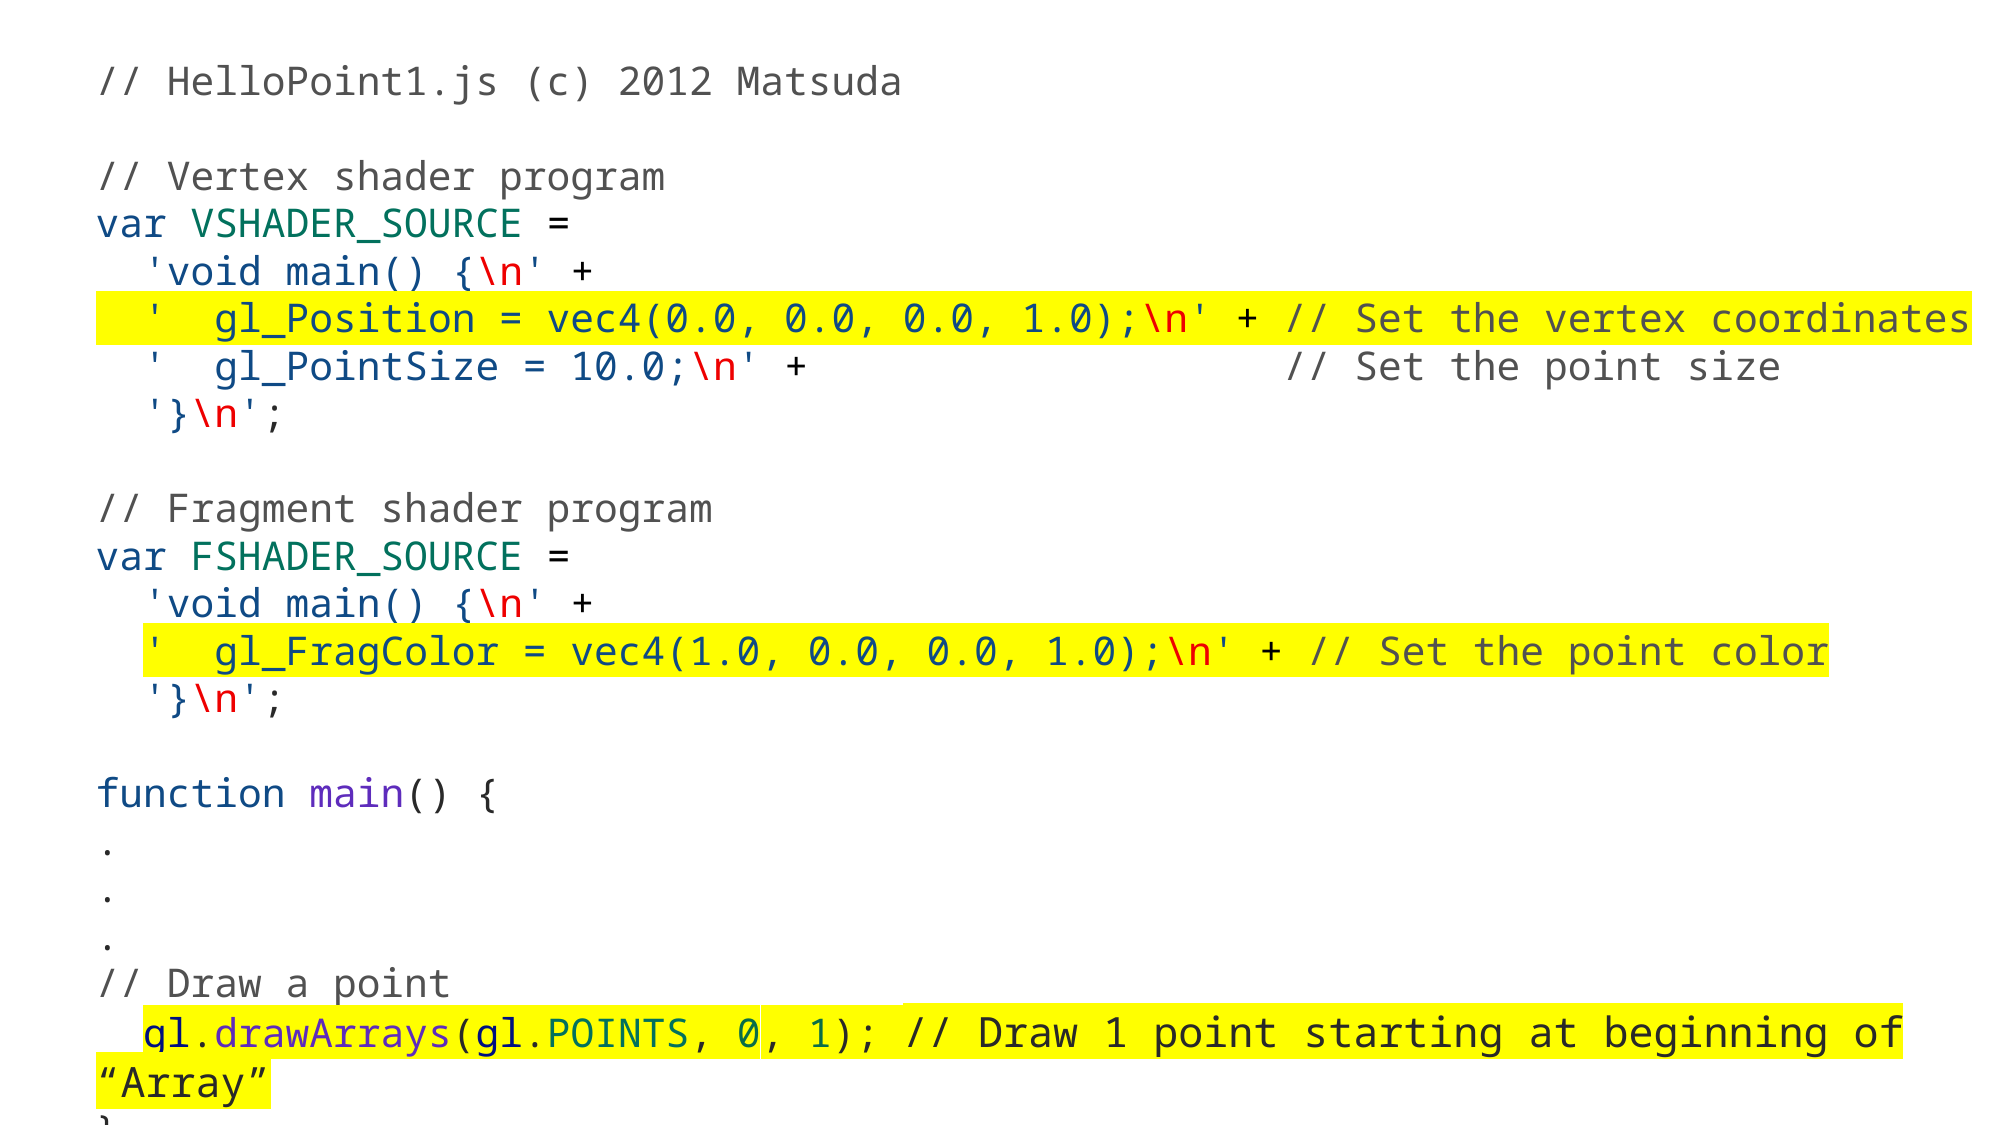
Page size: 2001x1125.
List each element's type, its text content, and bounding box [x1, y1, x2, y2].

text_box // HelloPoint1.js (c) 2012 Matsuda // Vertex shader program var VSHADER_SOURCE = 'void main() {\n' + ' gl_Position = vec4(0.0, 0.0, 0.0, 1.0);\n' + // Set the vertex coordinates ' gl_PointSize = 10.0;\n' + // Set the point size '}\n'; // Fragment shader program var FSHADER_SOURCE = 'void main() {\n' + ' gl_FragColor = vec4(1.0, 0.0, 0.0, 1.0);\n' + // Set the point color '}\n'; function main() { . . . // Draw a point gl.drawArrays(gl.POINTS, 0, 1); // Draw 1 point starting at beginning of “Array” } [80, 48, 1987, 1125]
